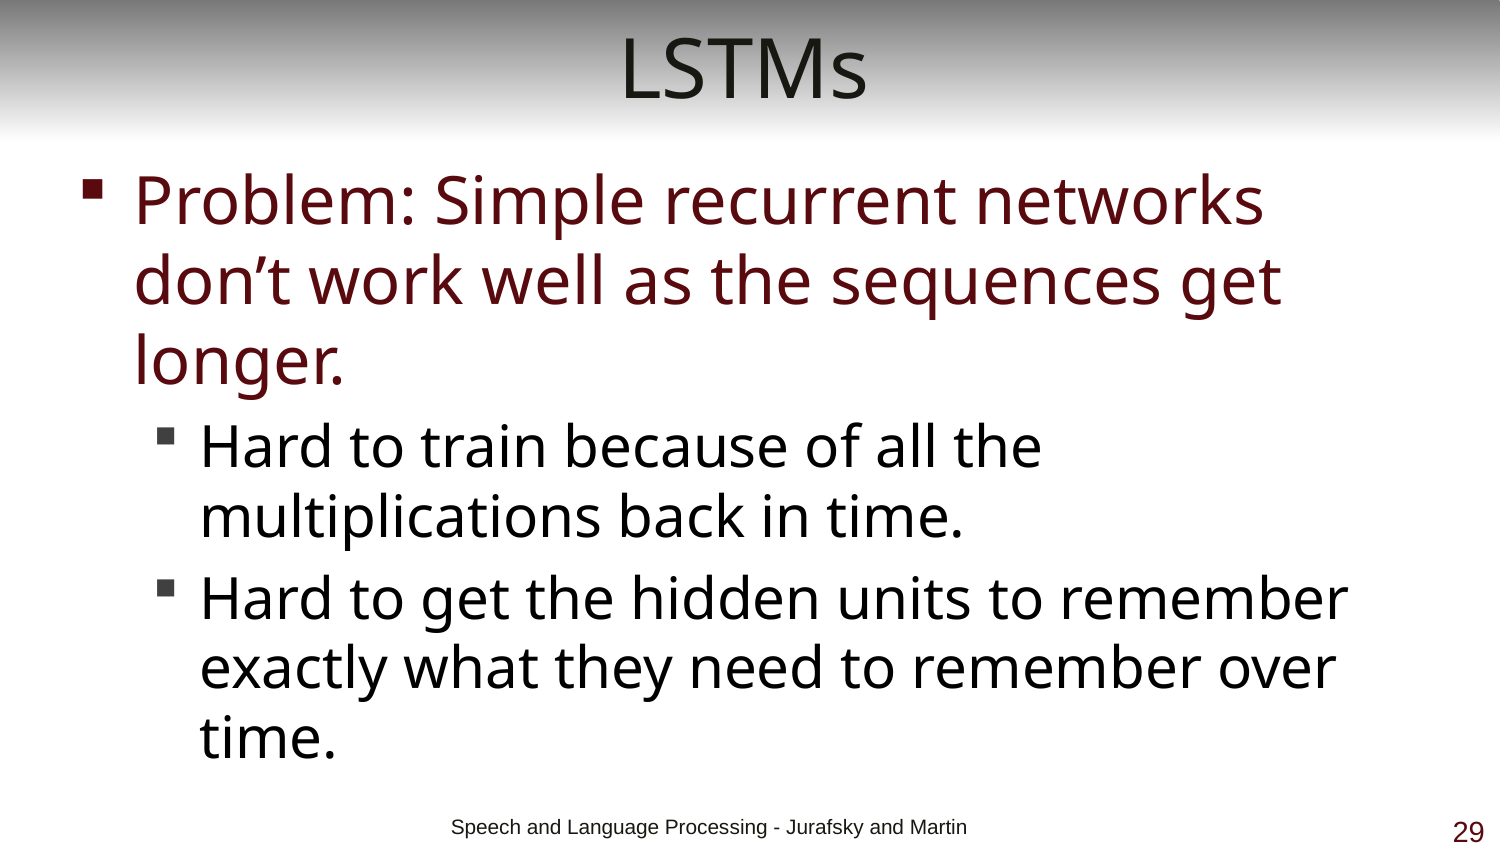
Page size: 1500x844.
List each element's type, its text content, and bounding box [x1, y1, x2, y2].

footer Speech and Language Processing - Jurafsky and Martin [199, 806, 1424, 844]
title LSTMs [12, 0, 1475, 132]
list Problem: Simple recurrent networks don’t work well as the sequences get longer. Hard to train because of all the multiplications back in time. Hard to get the hidden units to remember exactly what they need to remember over time. [62, 150, 1413, 797]
slide_number 29 [1424, 806, 1500, 844]
